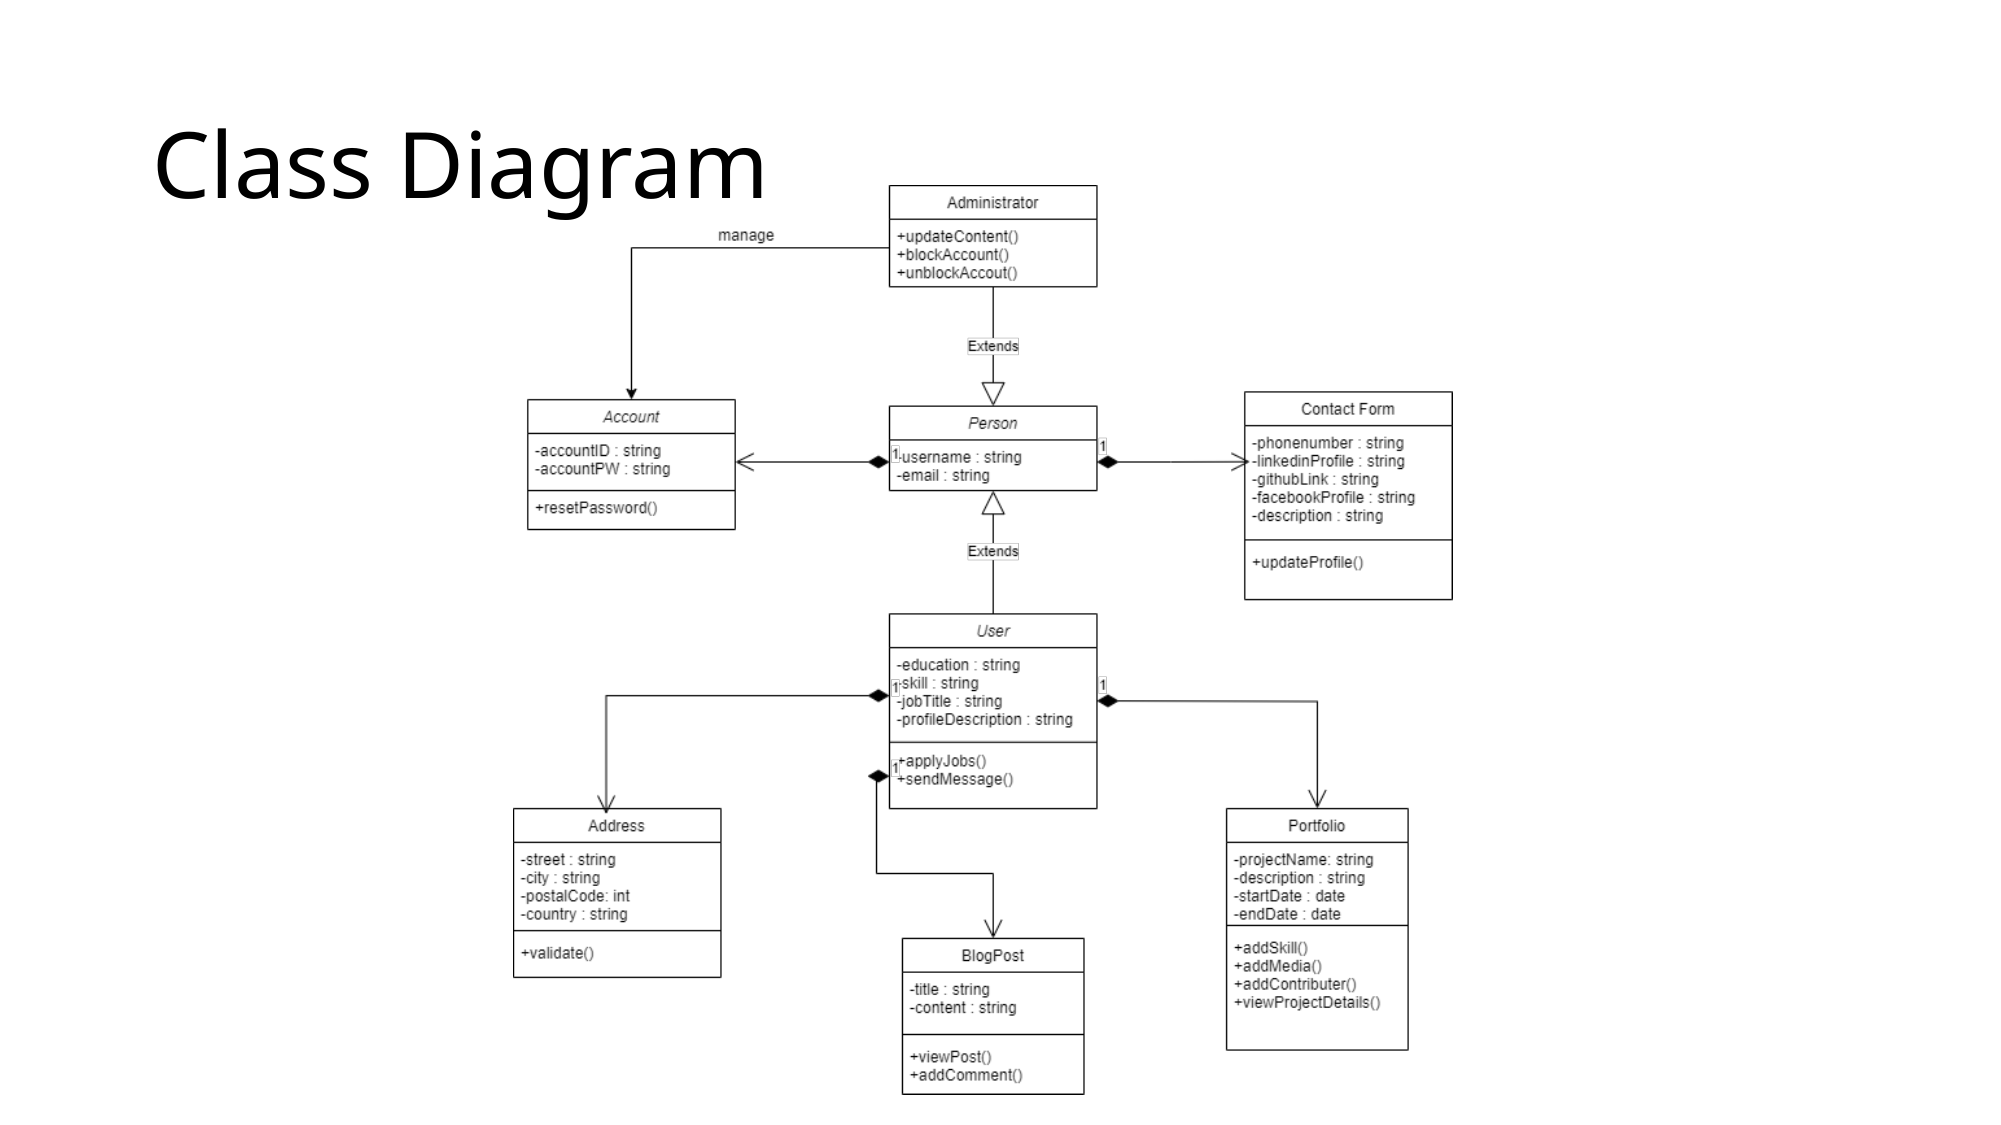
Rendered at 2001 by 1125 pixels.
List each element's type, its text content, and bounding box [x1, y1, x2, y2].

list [512, 185, 1453, 1095]
title Class Diagram [137, 59, 1863, 278]
